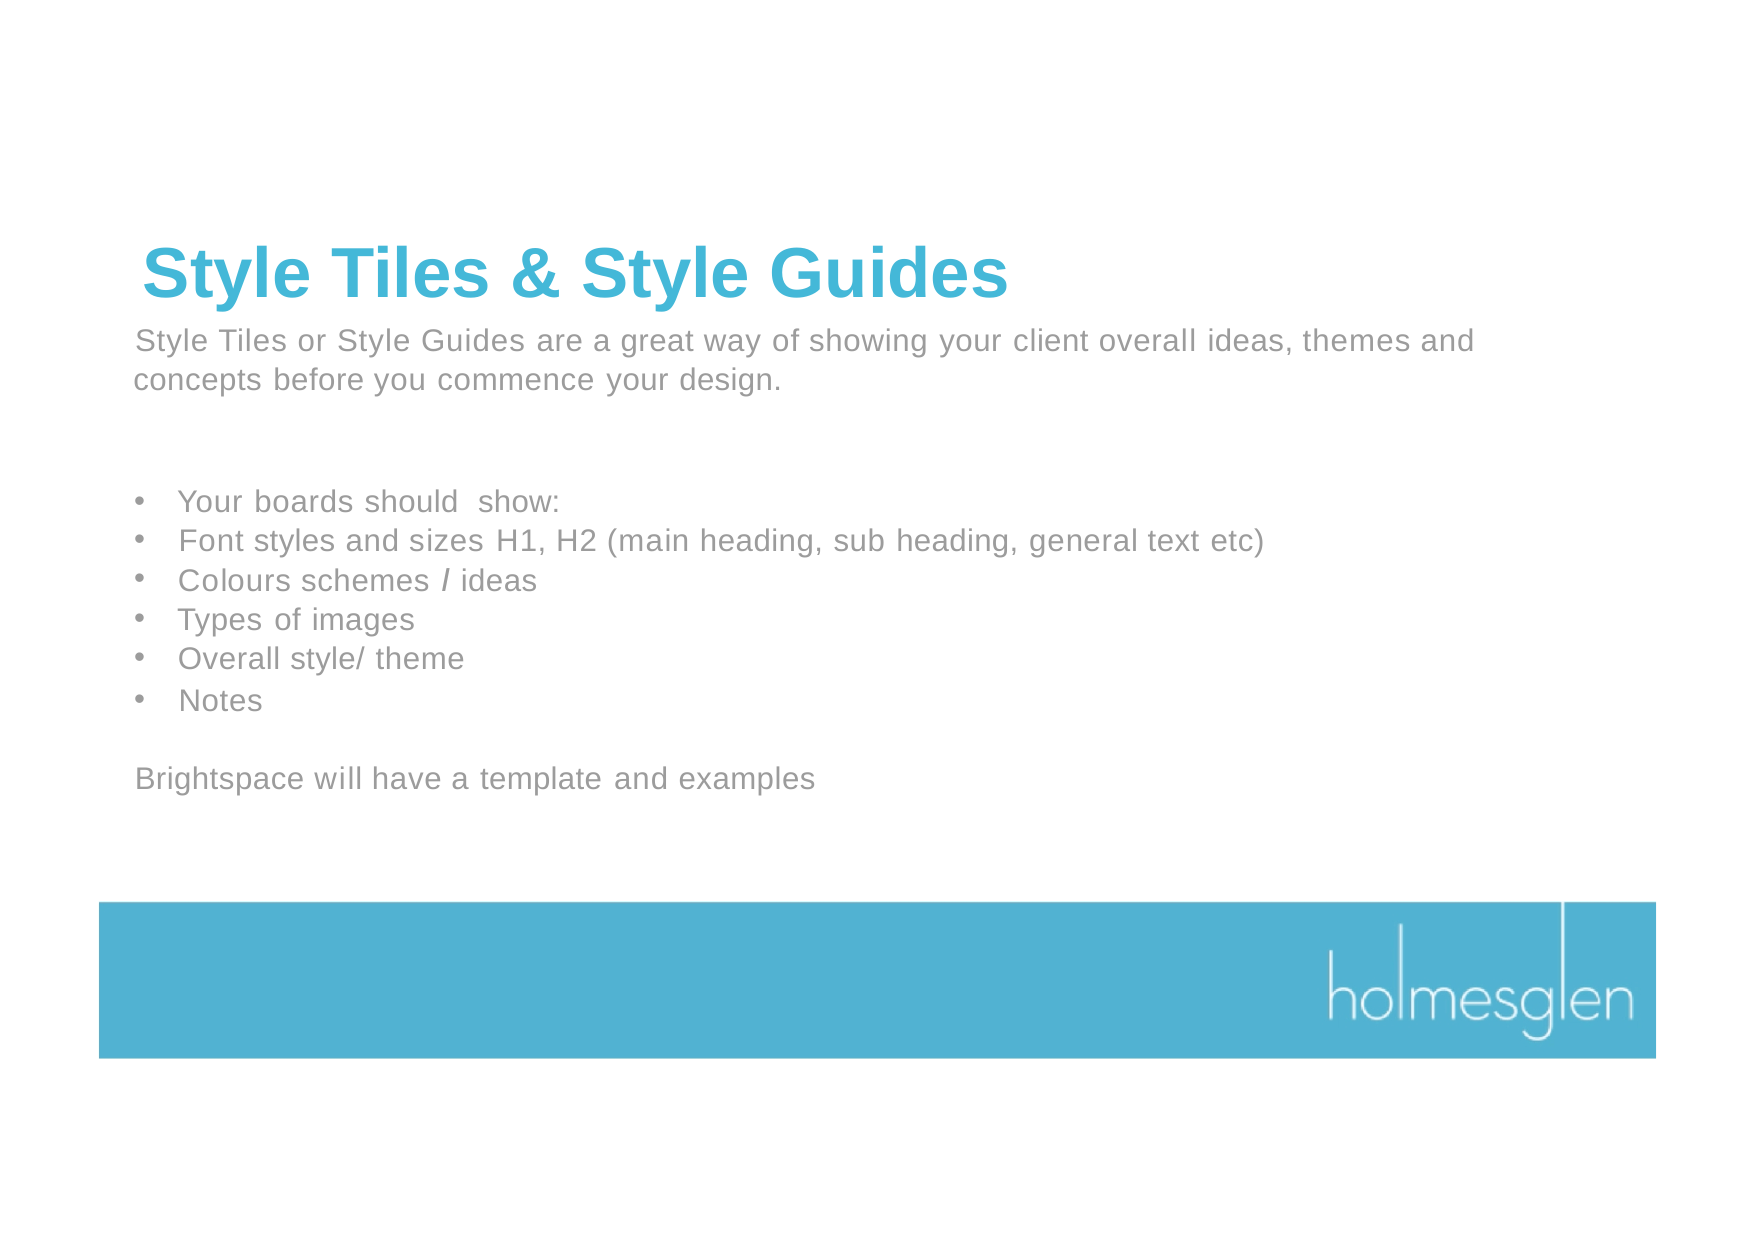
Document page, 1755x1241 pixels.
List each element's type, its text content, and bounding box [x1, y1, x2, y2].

text_box Style Tiles or Style Guides are a great way of showing your client overall ideas, themes and concepts before you commence your design. Your boards should show: Font styles and sizes H1, H2 (main heading, sub heading, general text etc) Colours schemes I ideas Types of images Overall style/ theme Notes Brightspace will have a template and examples [131, 319, 1512, 796]
title Style Tiles & Style Guides [131, 227, 1623, 435]
text_box [97, 901, 1657, 1059]
